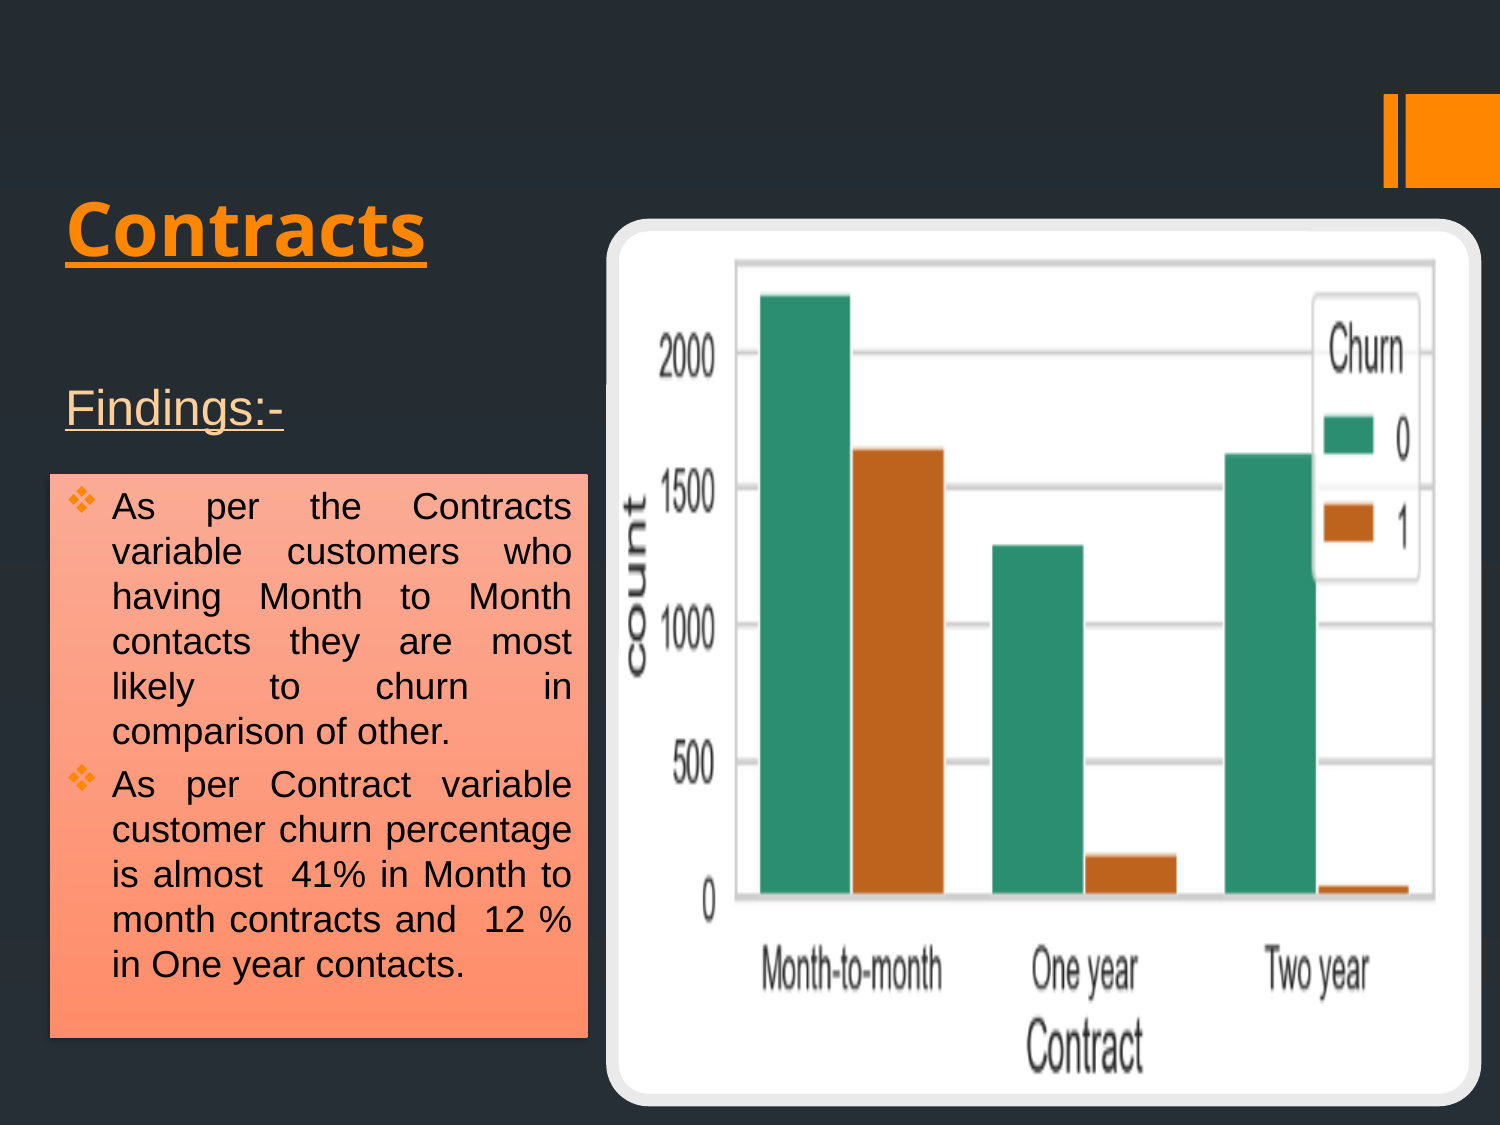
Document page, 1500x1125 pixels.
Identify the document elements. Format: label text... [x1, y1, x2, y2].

title Contracts Findings:- [50, 137, 535, 444]
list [611, 224, 1476, 1101]
list As per the Contracts variable customers who having Month to Month contacts they are most likely to churn in comparison of other. As per Contract variable customer churn percentage is almost 41% in Month to month contracts and 12 % in One year contacts. [49, 474, 589, 1038]
